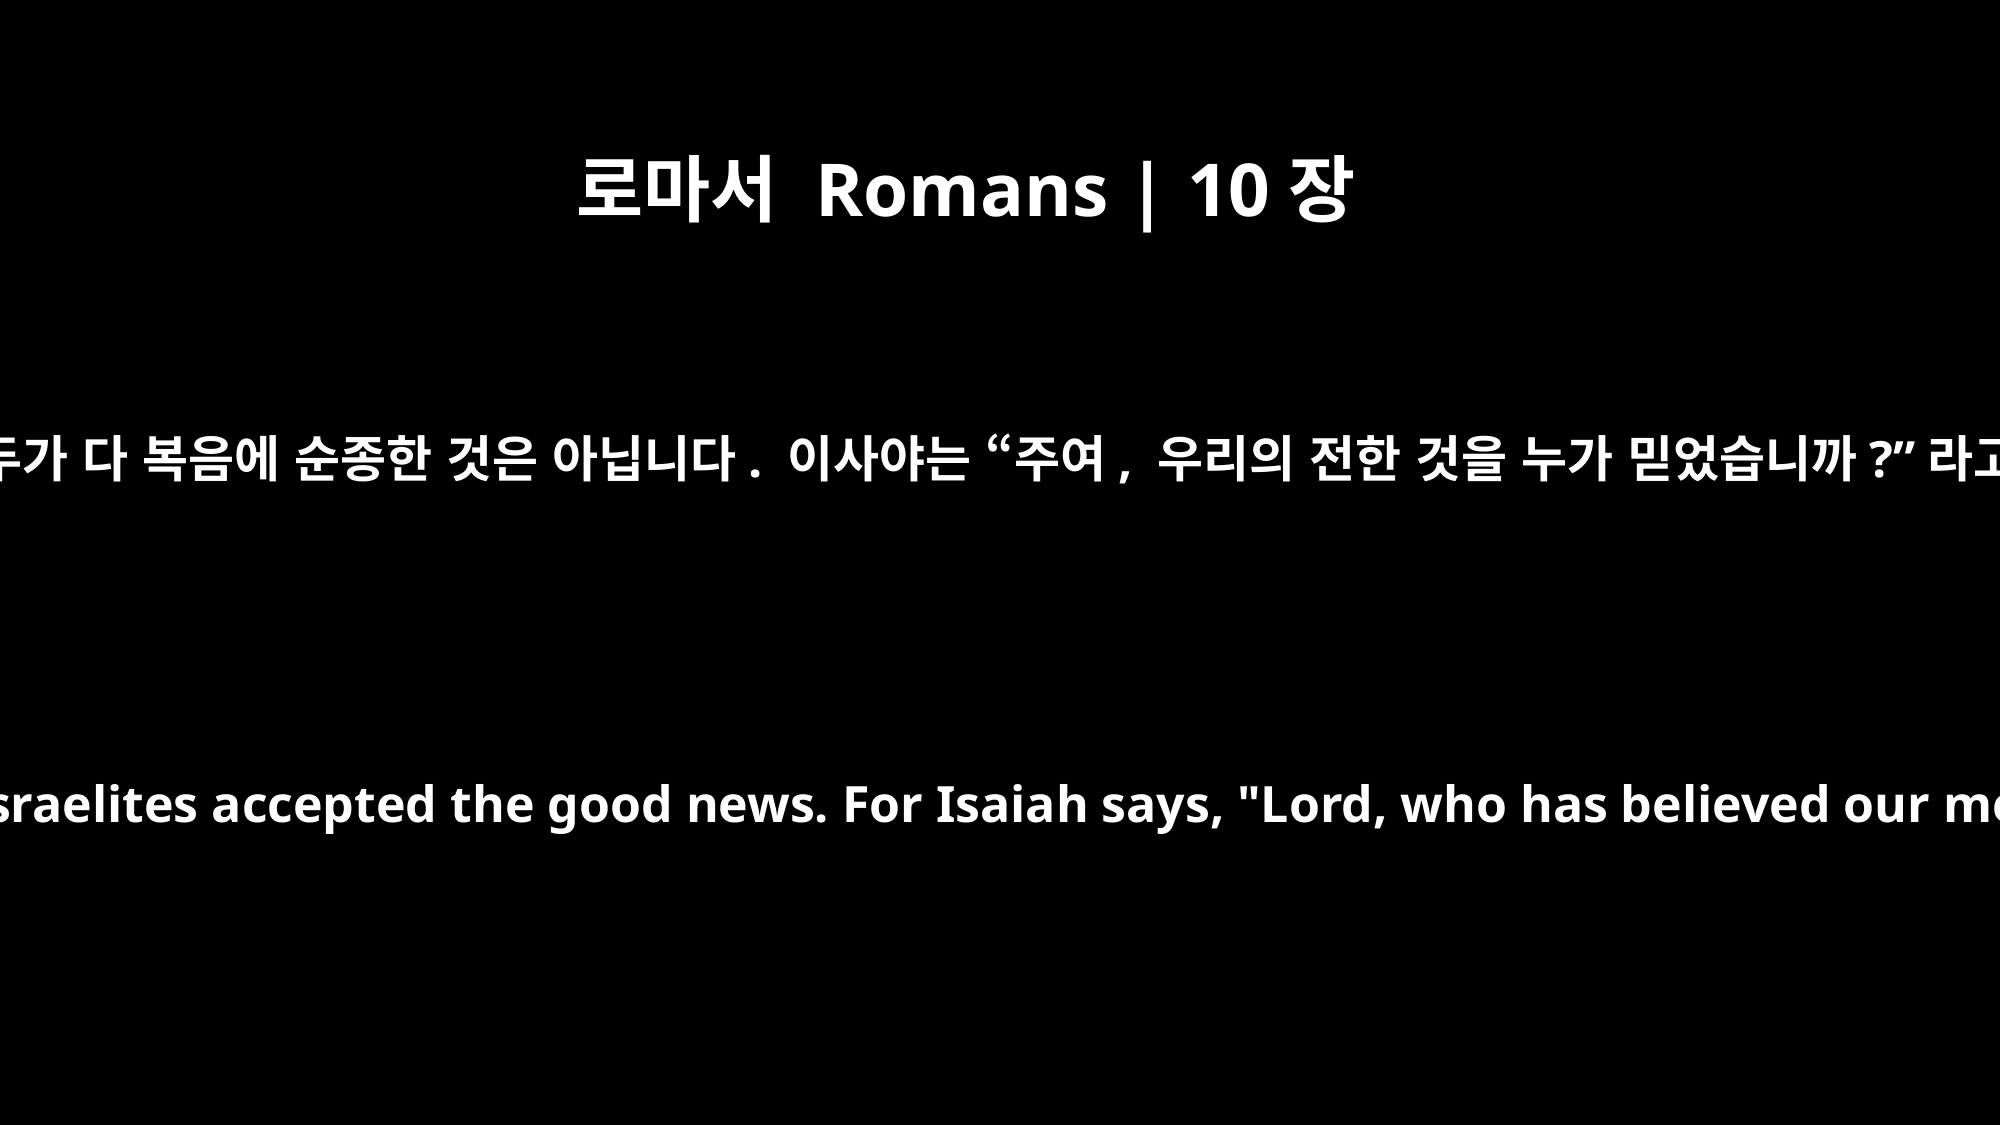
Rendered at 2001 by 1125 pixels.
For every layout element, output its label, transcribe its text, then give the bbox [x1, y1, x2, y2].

text_box 로마서 Romans | 10장 [561, 136, 1371, 239]
text_box 16 그러나 그들 모두가 다 복음에 순종한 것은 아닙니다. 이사야는 “주여, 우리의 전한 것을 누가 믿었습니까?”라고 했습니다. [0, 359, 2000, 495]
text_box But not all the Israelites accepted the good news. For Isaiah says, "Lord, who has believed our message?" [0, 764, 2000, 840]
